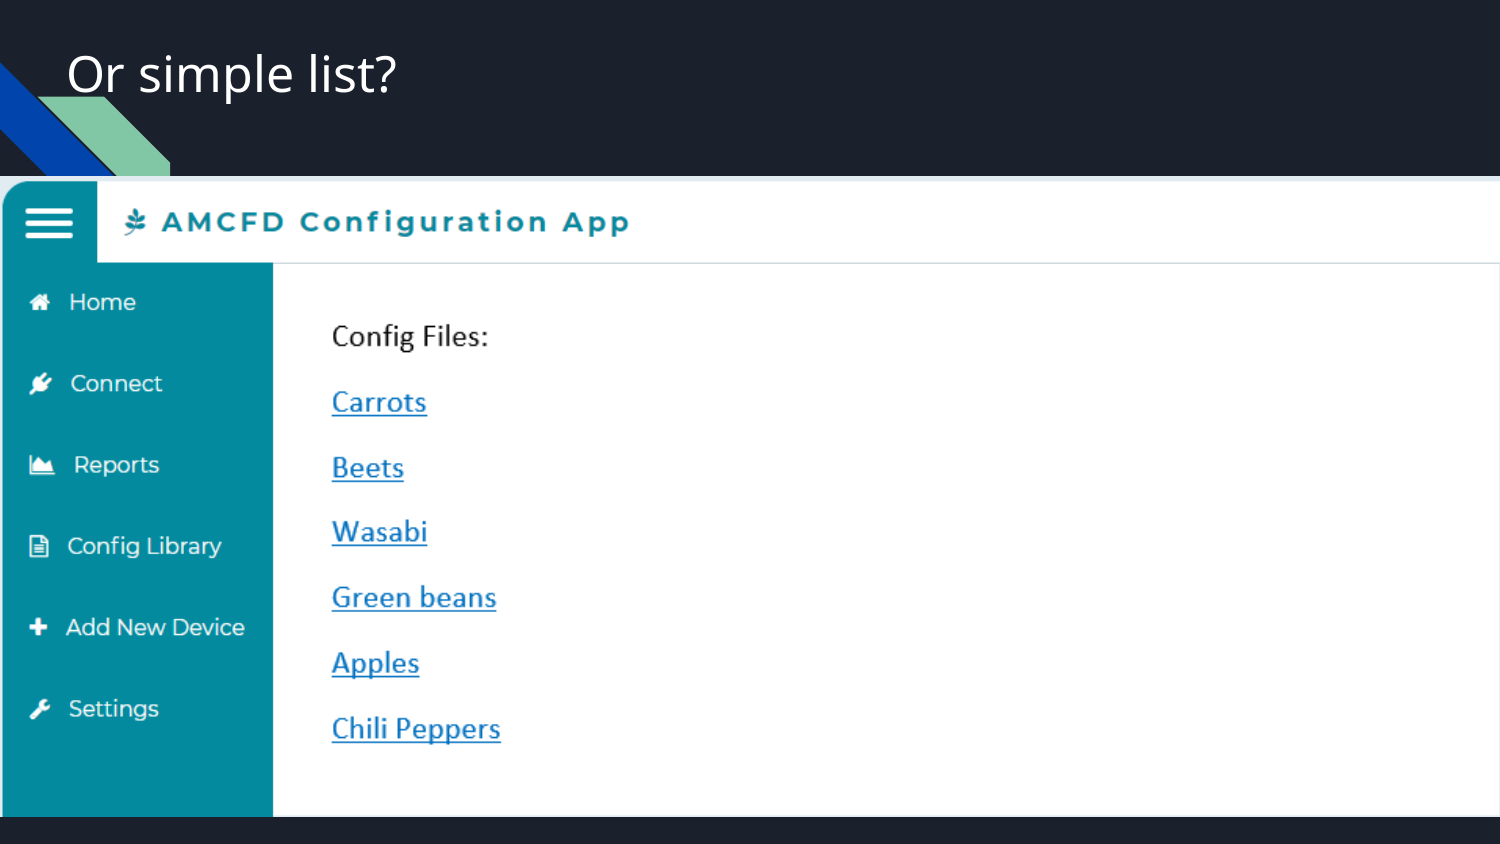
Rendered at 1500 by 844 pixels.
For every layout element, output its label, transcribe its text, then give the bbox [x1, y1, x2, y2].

picture [0, 176, 1500, 817]
title Or simple list? [51, 27, 1449, 122]
